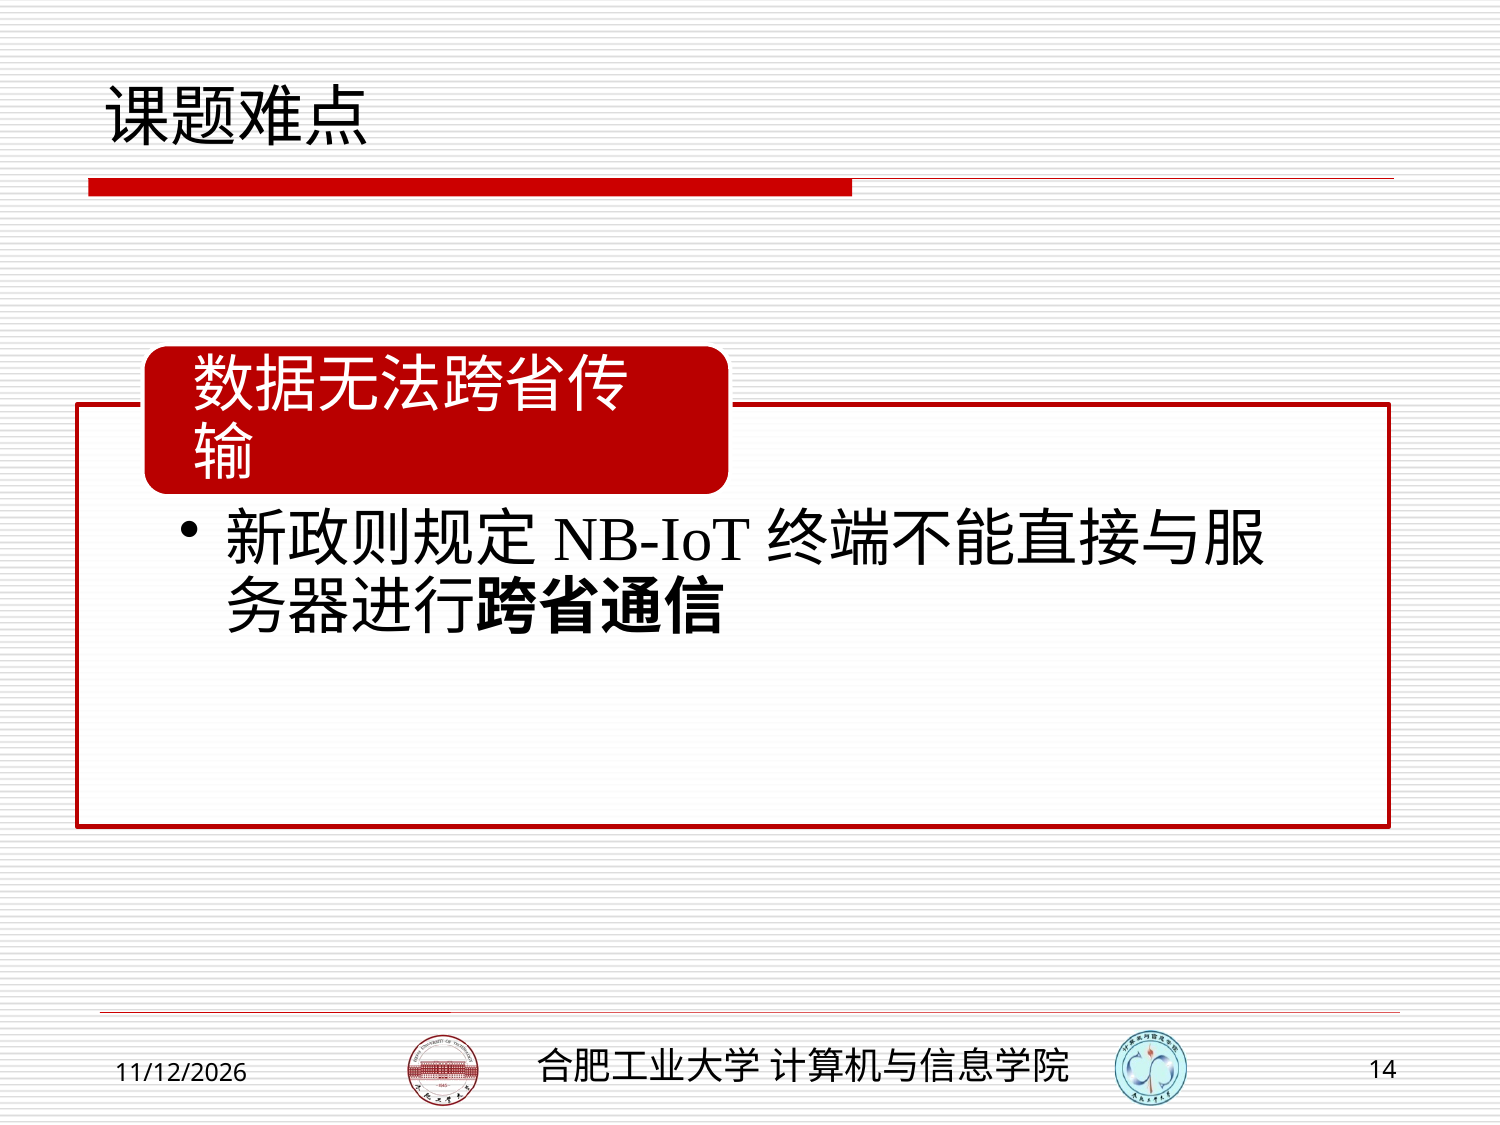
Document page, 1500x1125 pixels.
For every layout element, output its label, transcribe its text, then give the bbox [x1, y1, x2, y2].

picture [0, 0, 1500, 1125]
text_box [76, 342, 1390, 828]
title 课题难点 [88, 38, 1402, 162]
